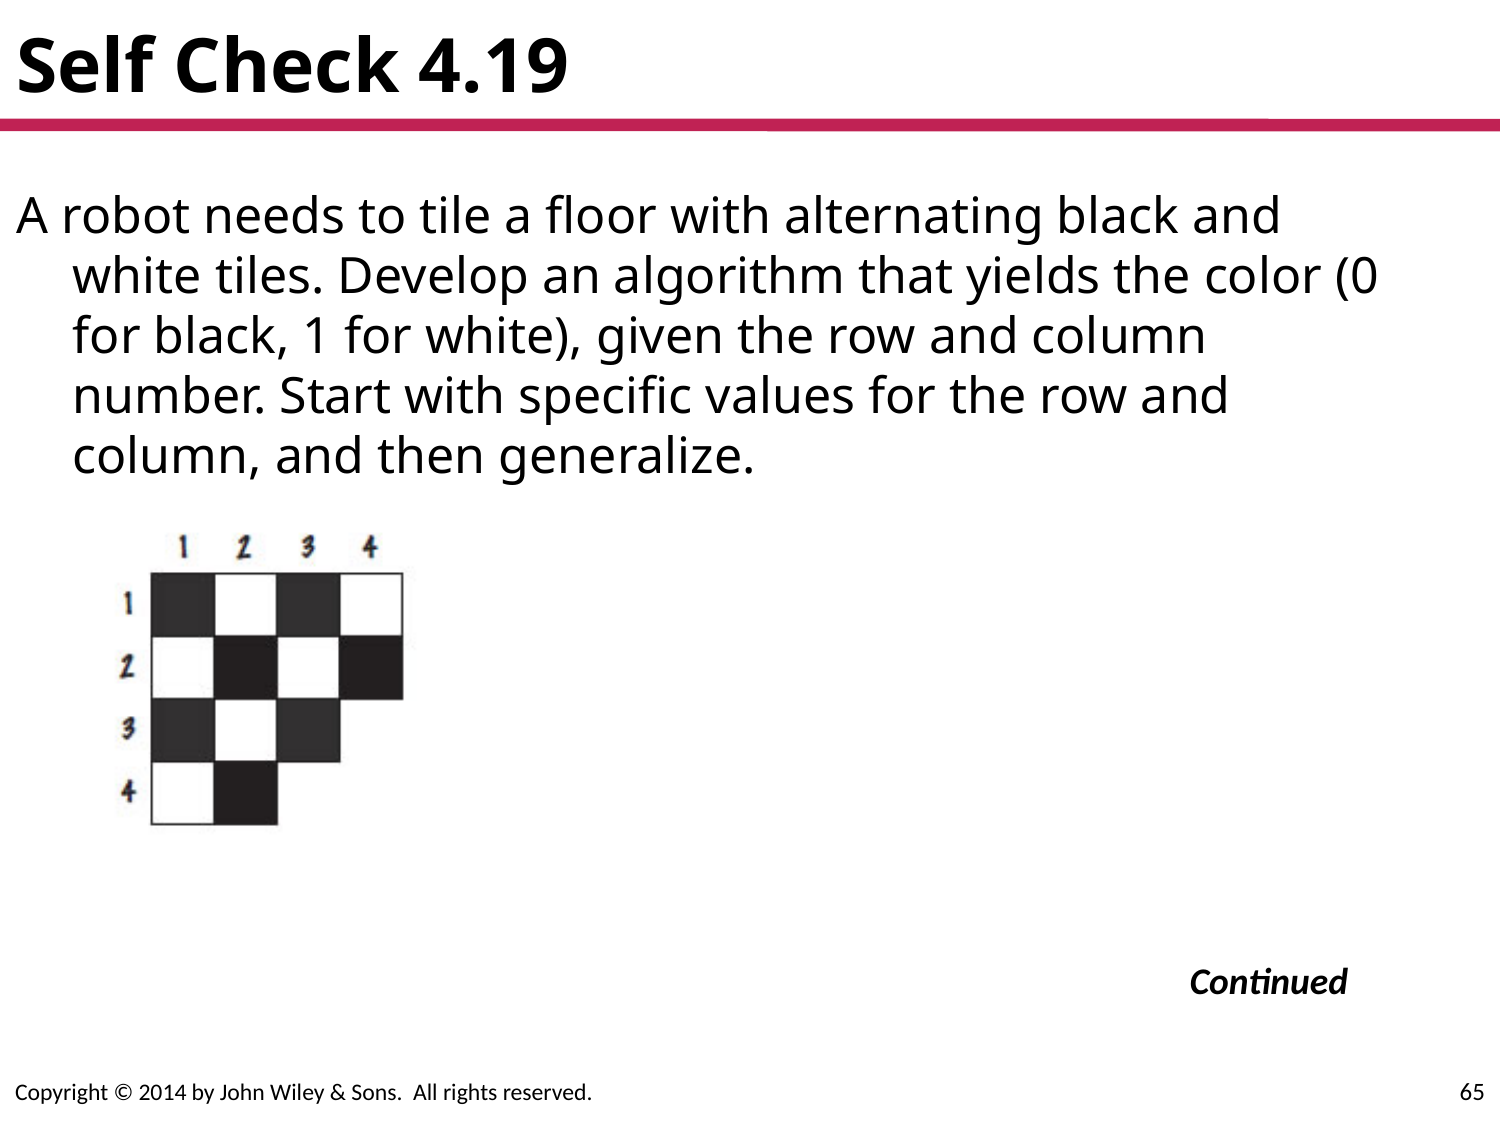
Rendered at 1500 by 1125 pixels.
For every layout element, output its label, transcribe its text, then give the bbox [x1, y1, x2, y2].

list A robot needs to tile a floor with alternating black and white tiles. Develop an algorithm that yields the color (0 for black, 1 for white), given the row and column number. Start with specific values for the row and column, and then generalize. [1, 175, 1425, 501]
title Self Check 4.19 [1, 0, 1500, 125]
text_box Continued [1175, 949, 1425, 1010]
picture [98, 500, 433, 853]
